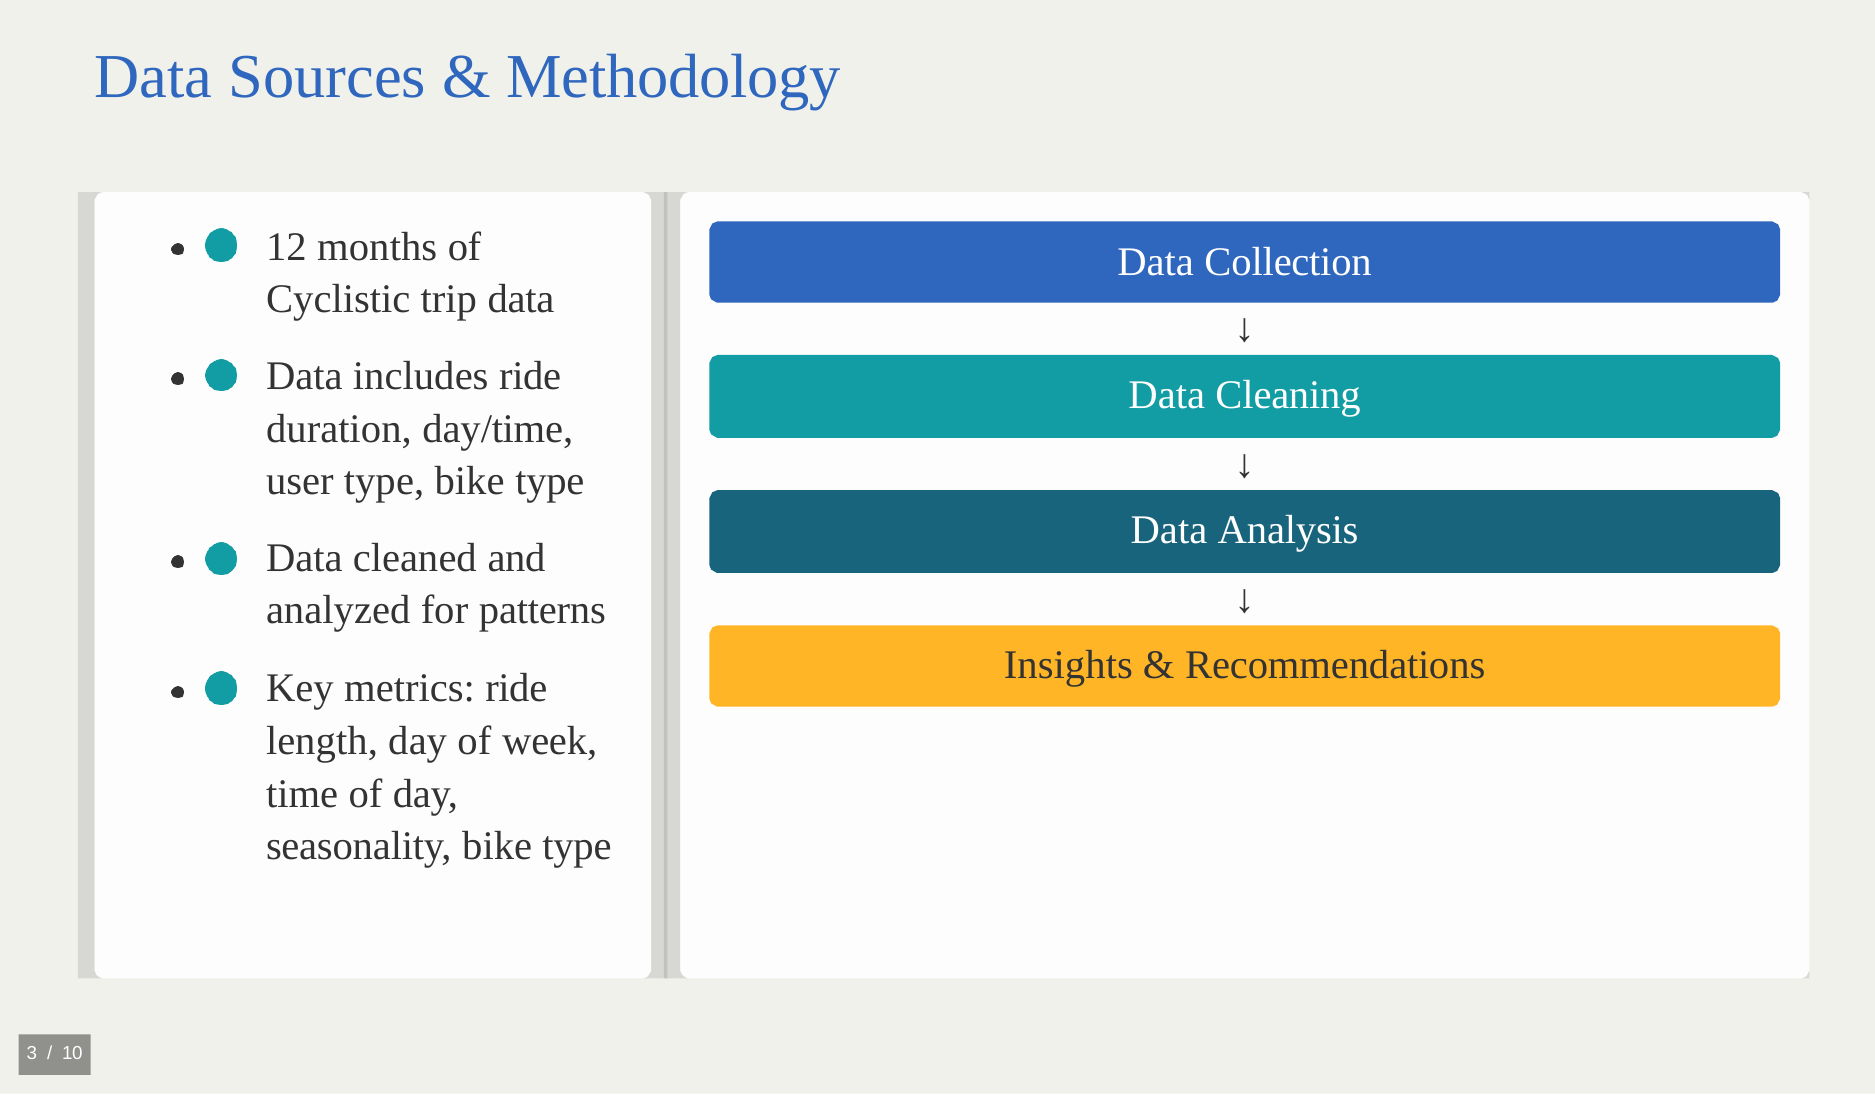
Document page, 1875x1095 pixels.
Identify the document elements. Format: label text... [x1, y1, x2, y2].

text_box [77, 191, 1810, 979]
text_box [171, 228, 238, 706]
title Data Sources & Methodology [92, 32, 1064, 188]
text_box [18, 1034, 91, 1075]
slide_number 10 / 10 [20, 1040, 96, 1095]
